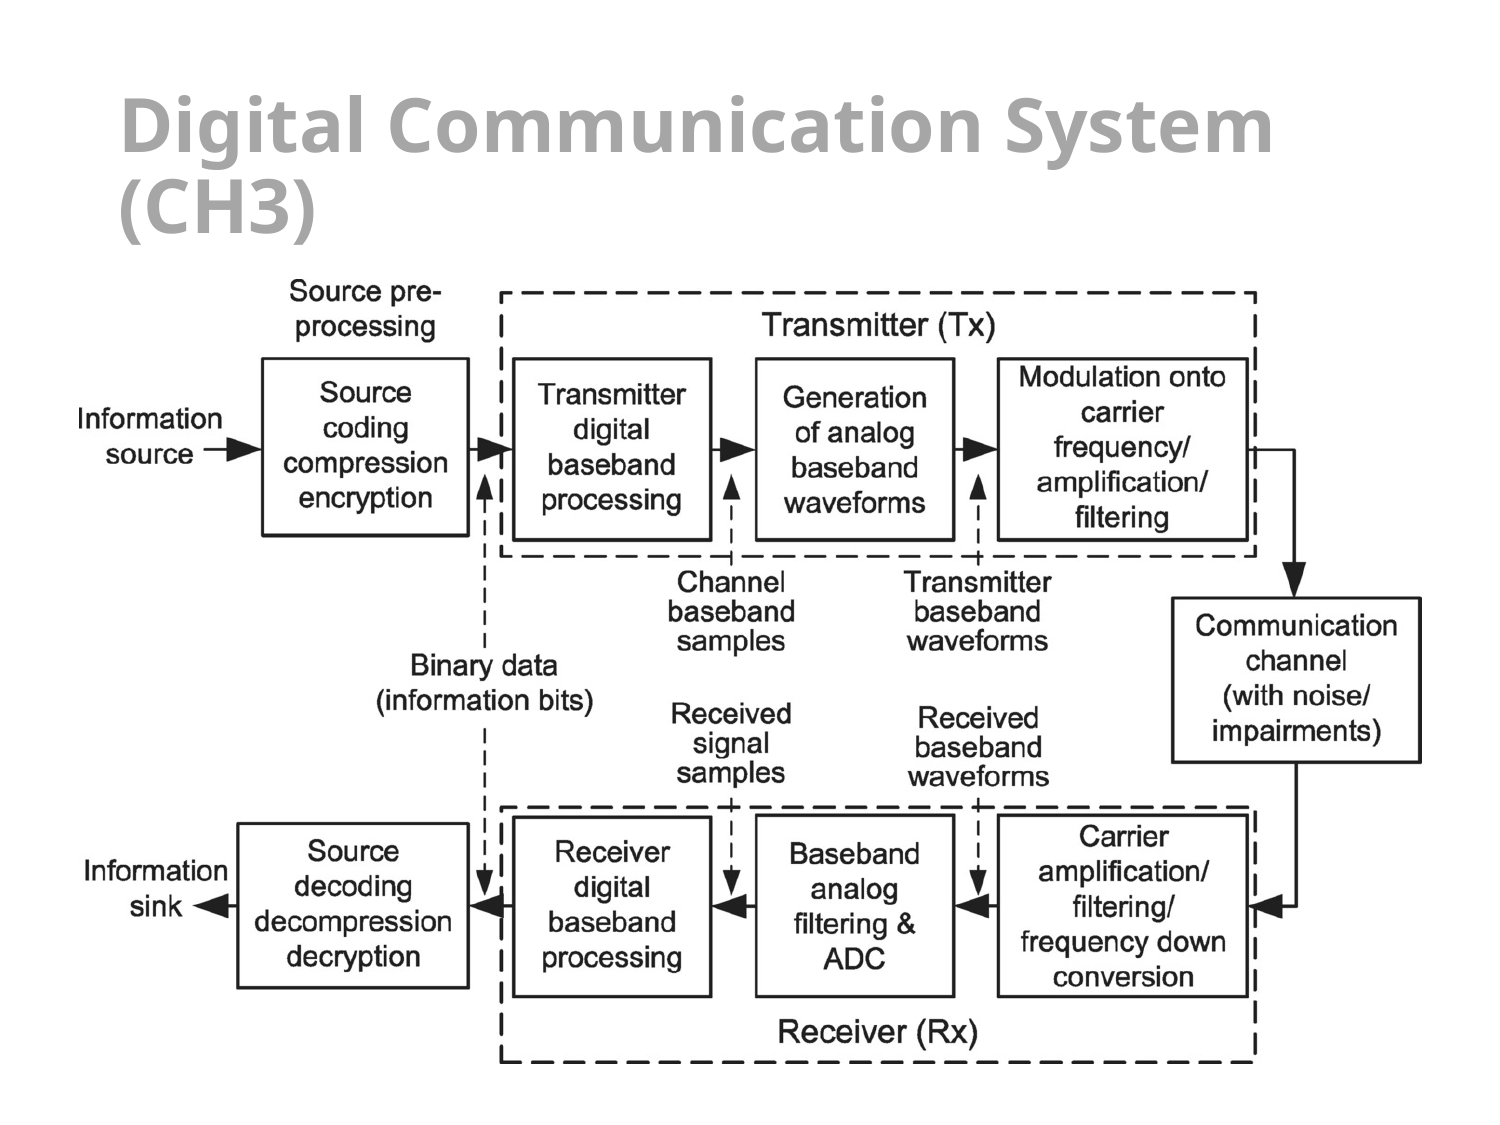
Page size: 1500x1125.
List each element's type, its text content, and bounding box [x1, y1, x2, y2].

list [77, 277, 1423, 1066]
title Digital Communication System (CH3) [103, 59, 1397, 277]
